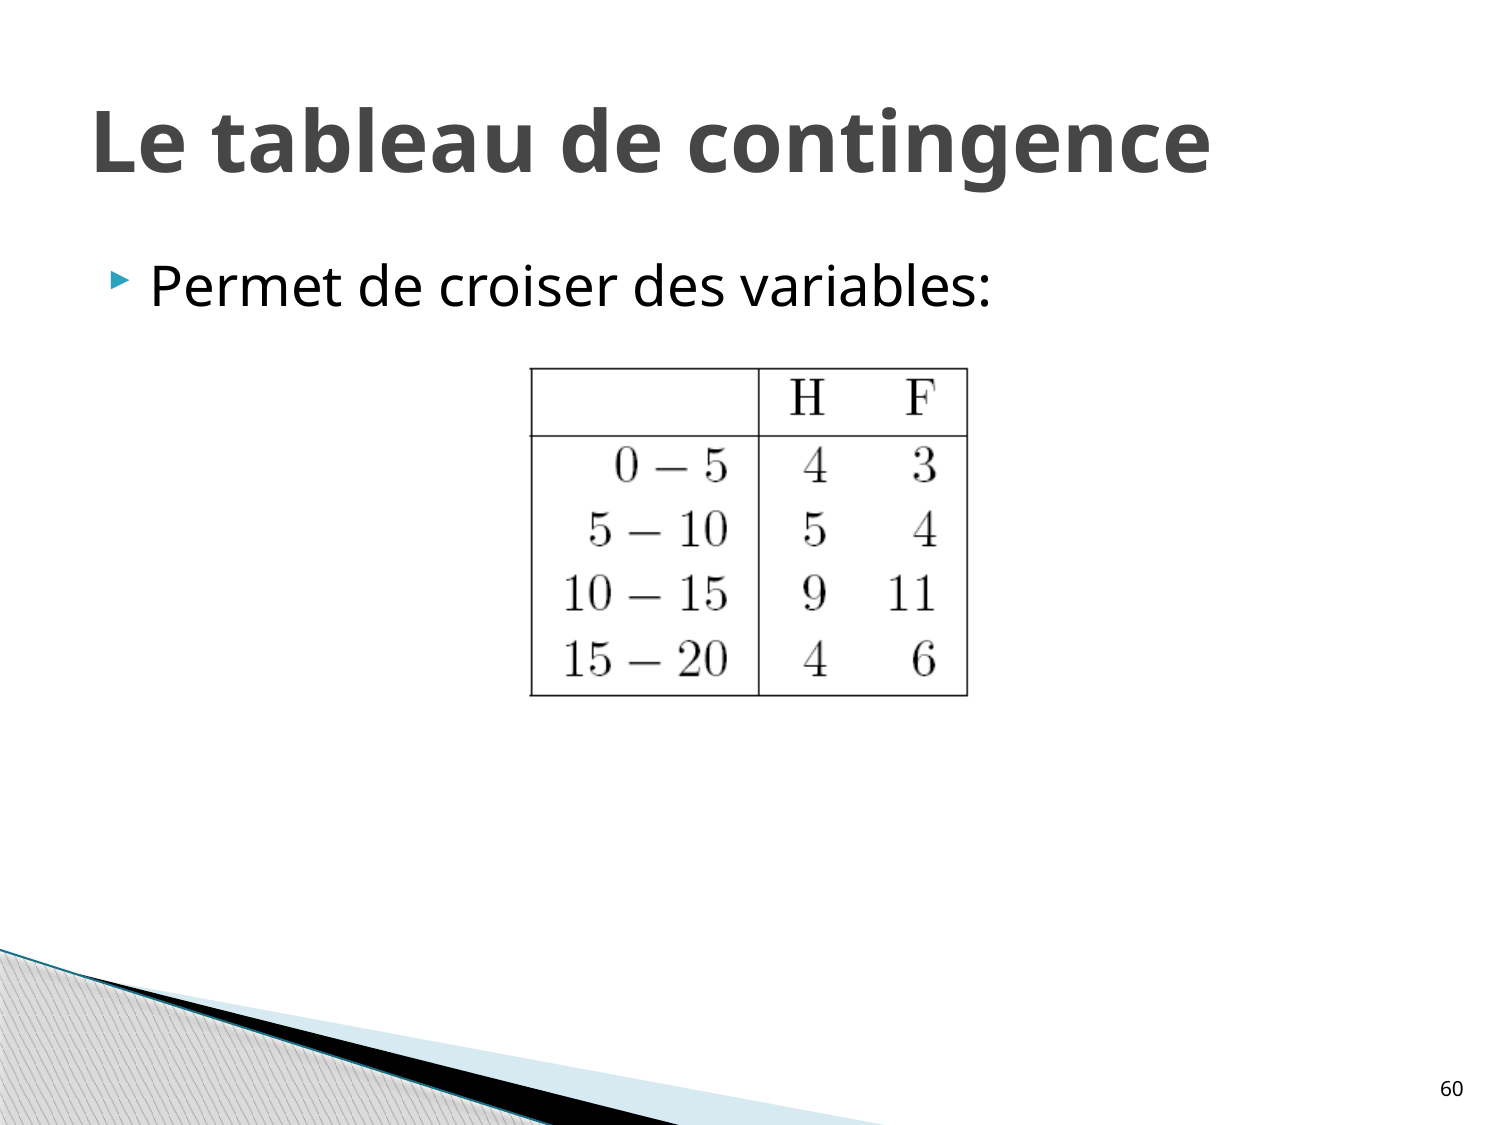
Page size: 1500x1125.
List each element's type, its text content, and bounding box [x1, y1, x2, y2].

picture [503, 325, 998, 729]
title Le tableau de contingence [75, 45, 1425, 233]
slide_number 60 [1418, 1051, 1479, 1112]
list Permet de croiser des variables: [75, 243, 1425, 728]
